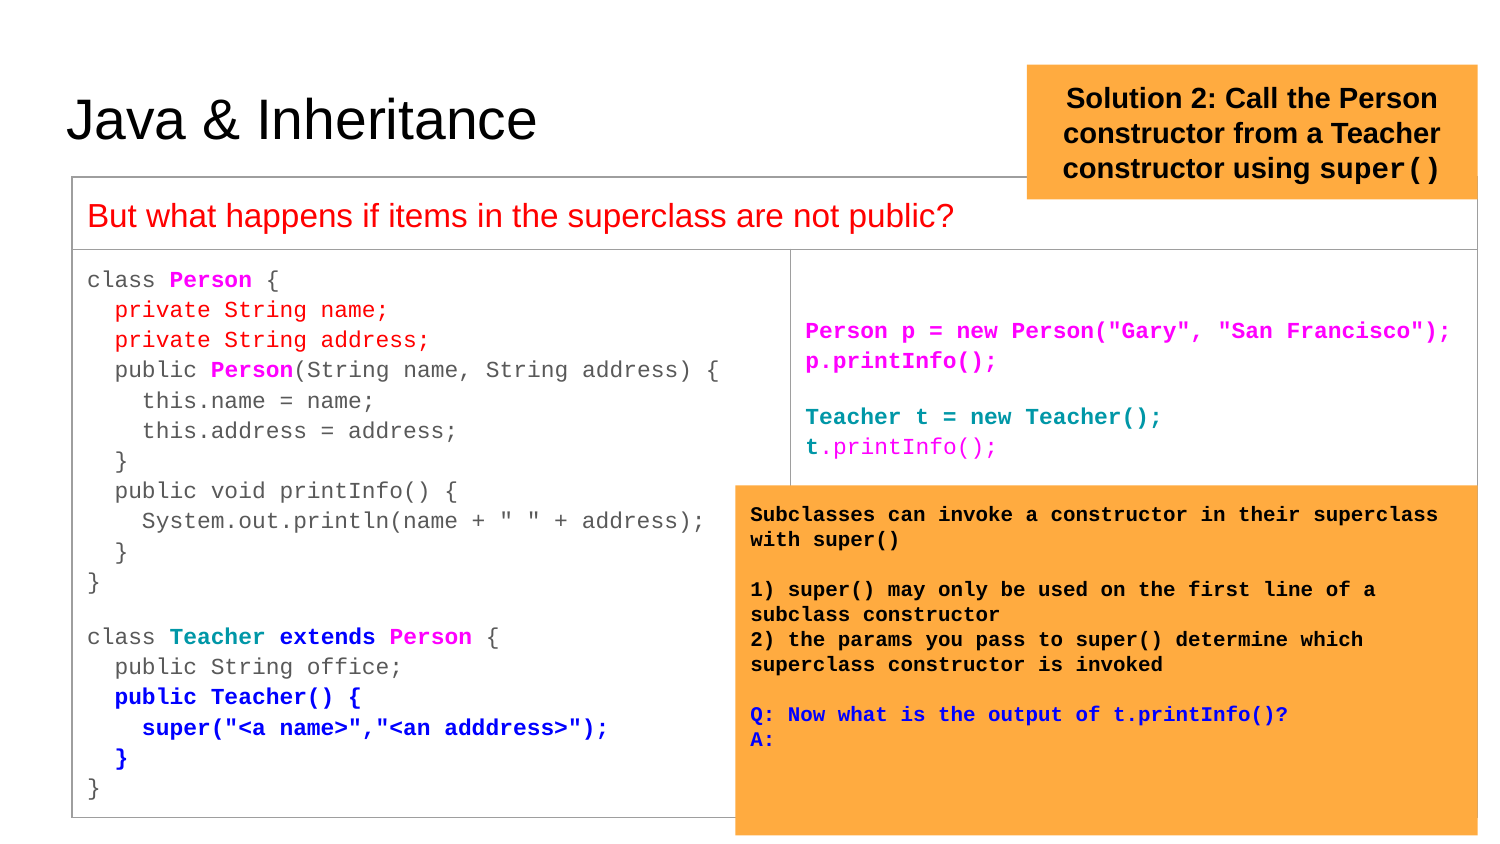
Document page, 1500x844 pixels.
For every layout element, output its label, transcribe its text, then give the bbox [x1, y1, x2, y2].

title Java & Inheritance [51, 72, 1026, 167]
text_box Subclasses can invoke a constructor in their superclass with super() 1) super() may only be used on the first line of a subclass constructor 2) the params you pass to super() determine which superclass constructor is invoked Q: Now what is the output of t.printInfo()? A: [735, 485, 1478, 836]
table_cell class Person { private String name; private String address; public Person(String name, String address) { this.name = name; this.address = address; } public void printInfo() { System.out.println(name + " " + address); } } class Teacher extends Person { public String office; public Teacher() { super("<a name>","<an adddress>"); } } [73, 250, 790, 817]
text_box Solution 2: Call the Person constructor from a Teacher constructor using super() [1026, 64, 1478, 200]
table_header But what happens if items in the superclass are not public? [73, 178, 1477, 249]
table_cell Person p = new Person("Gary", "San Francisco"); p.printInfo(); Teacher t = new Teacher(); t.printInfo(); [791, 250, 1477, 485]
